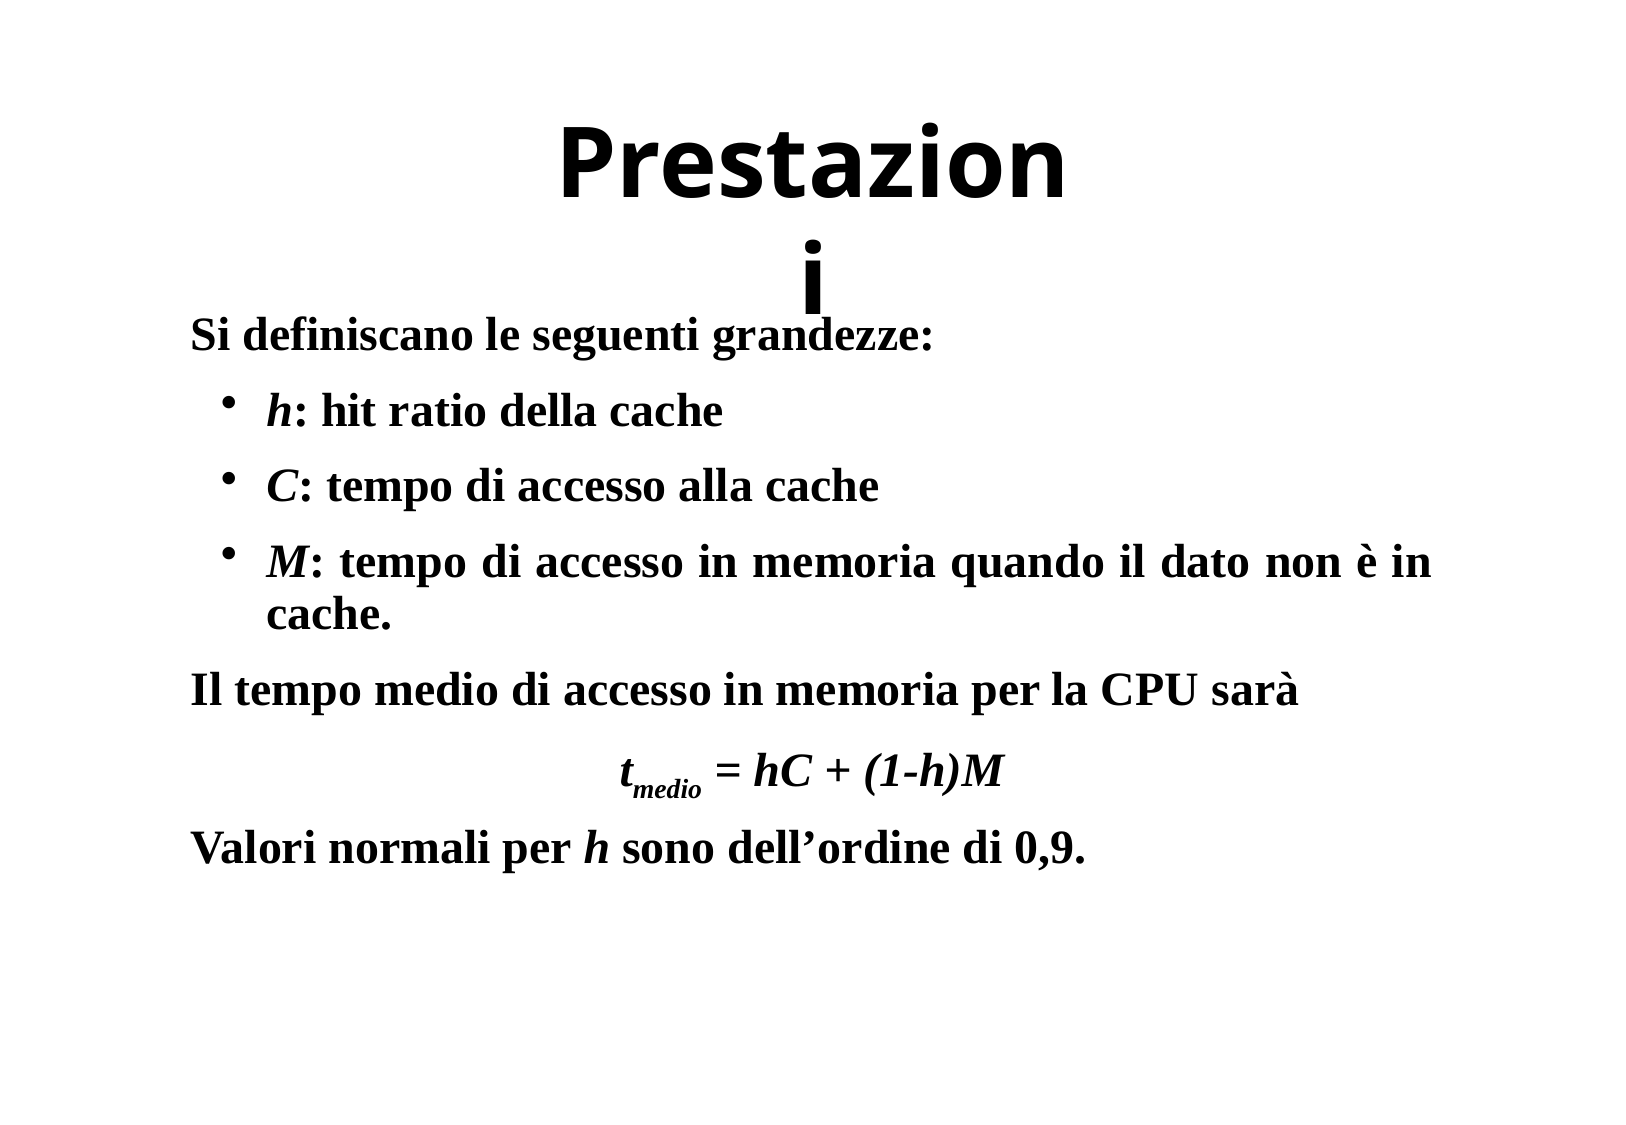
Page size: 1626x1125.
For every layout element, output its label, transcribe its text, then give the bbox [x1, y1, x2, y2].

title Prestazioni [544, 96, 1082, 220]
list Si definiscano le seguenti grandezze: h: hit ratio della cache C: tempo di accesso alla cache M: tempo di accesso in memoria quando il dato non è in cache. Il tempo medio di accesso in memoria per la CPU sarà tmedio = hC + (1-h)M Valori normali per h sono dell’ordine di 0,9. [176, 302, 1449, 909]
